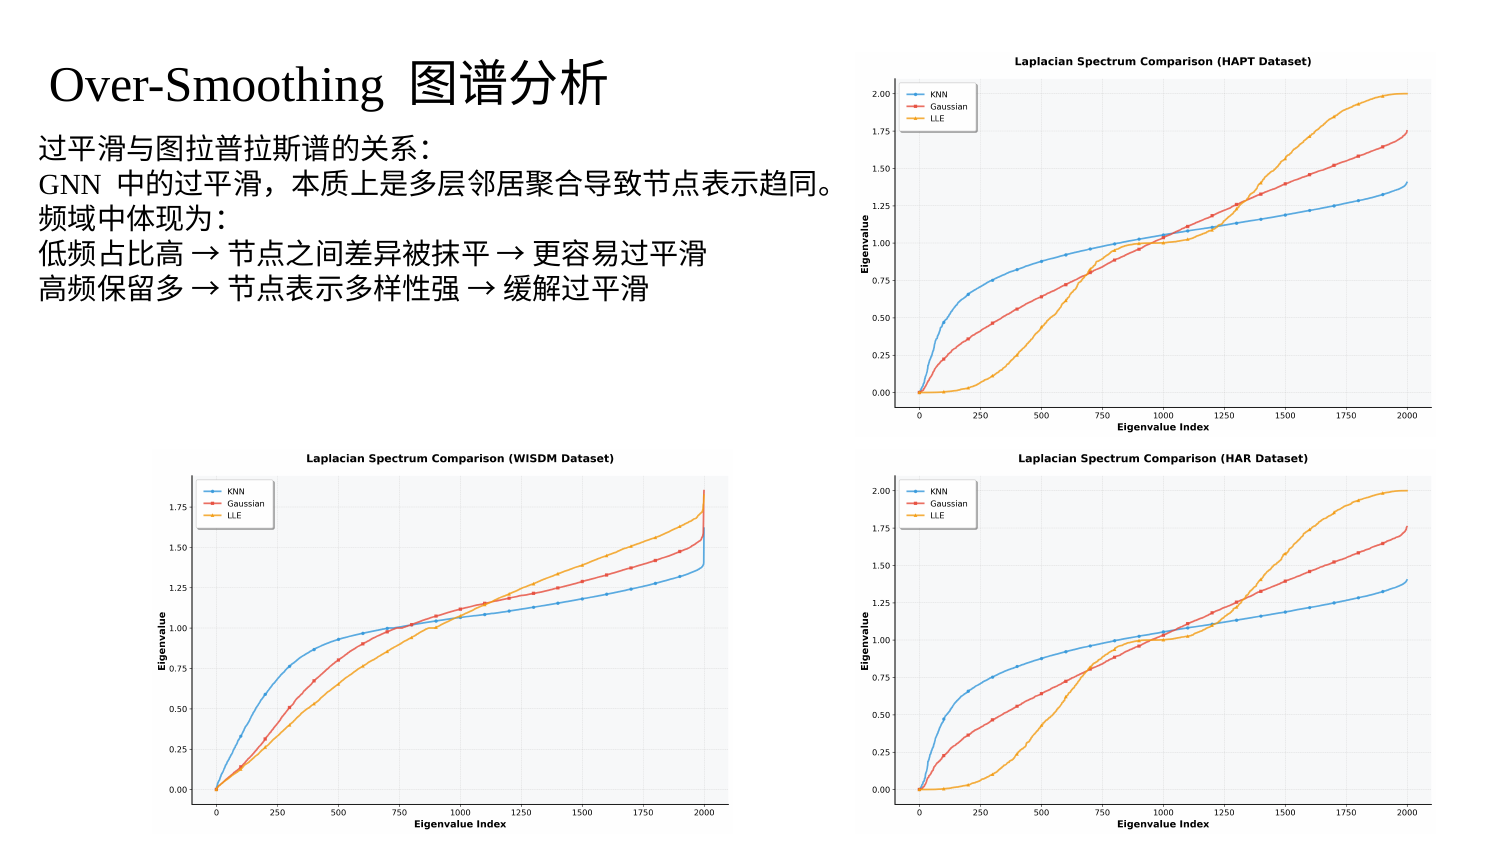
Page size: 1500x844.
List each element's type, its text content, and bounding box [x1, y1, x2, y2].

text_box 过平滑与图拉普拉斯谱的关系： GNN 中的过平滑，本质上是多层邻居聚合导致节点表示趋同。 频域中体现为： 低频占比高 → 节点之间差异被抹平 → 更容易过平滑 高频保留多 → 节点表示多样性强 → 缓解过平滑 [23, 122, 855, 313]
picture [855, 449, 1436, 834]
picture [855, 52, 1436, 437]
text_box Over-Smoothing 图谱分析 [34, 40, 1445, 123]
picture [152, 449, 733, 834]
